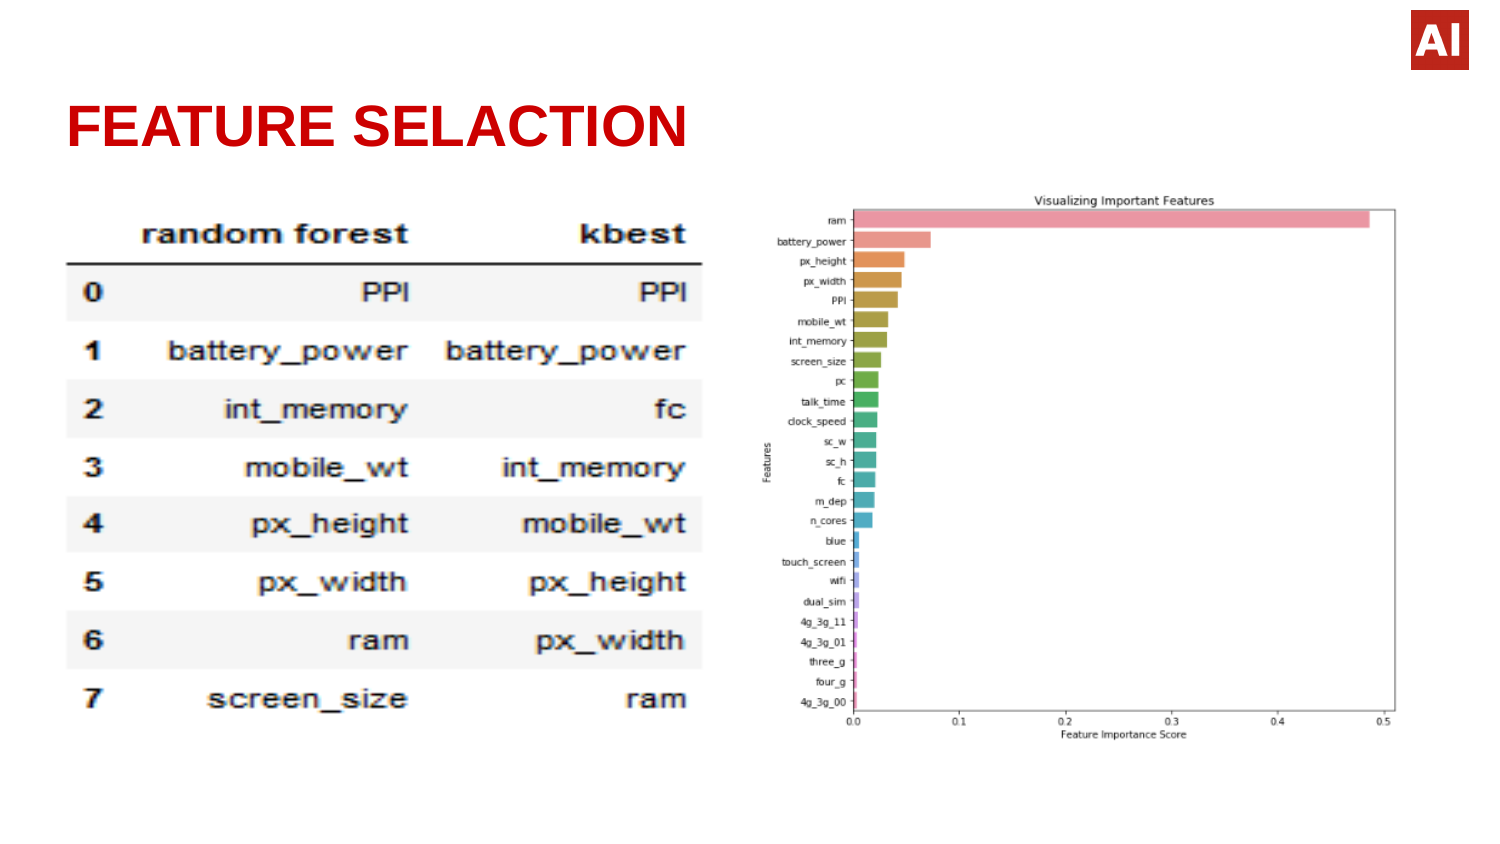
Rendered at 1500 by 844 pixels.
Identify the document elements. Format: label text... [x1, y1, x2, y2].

picture [1411, 10, 1469, 70]
picture [50, 188, 1450, 750]
title FEATURE SELACTION [51, 72, 1449, 167]
